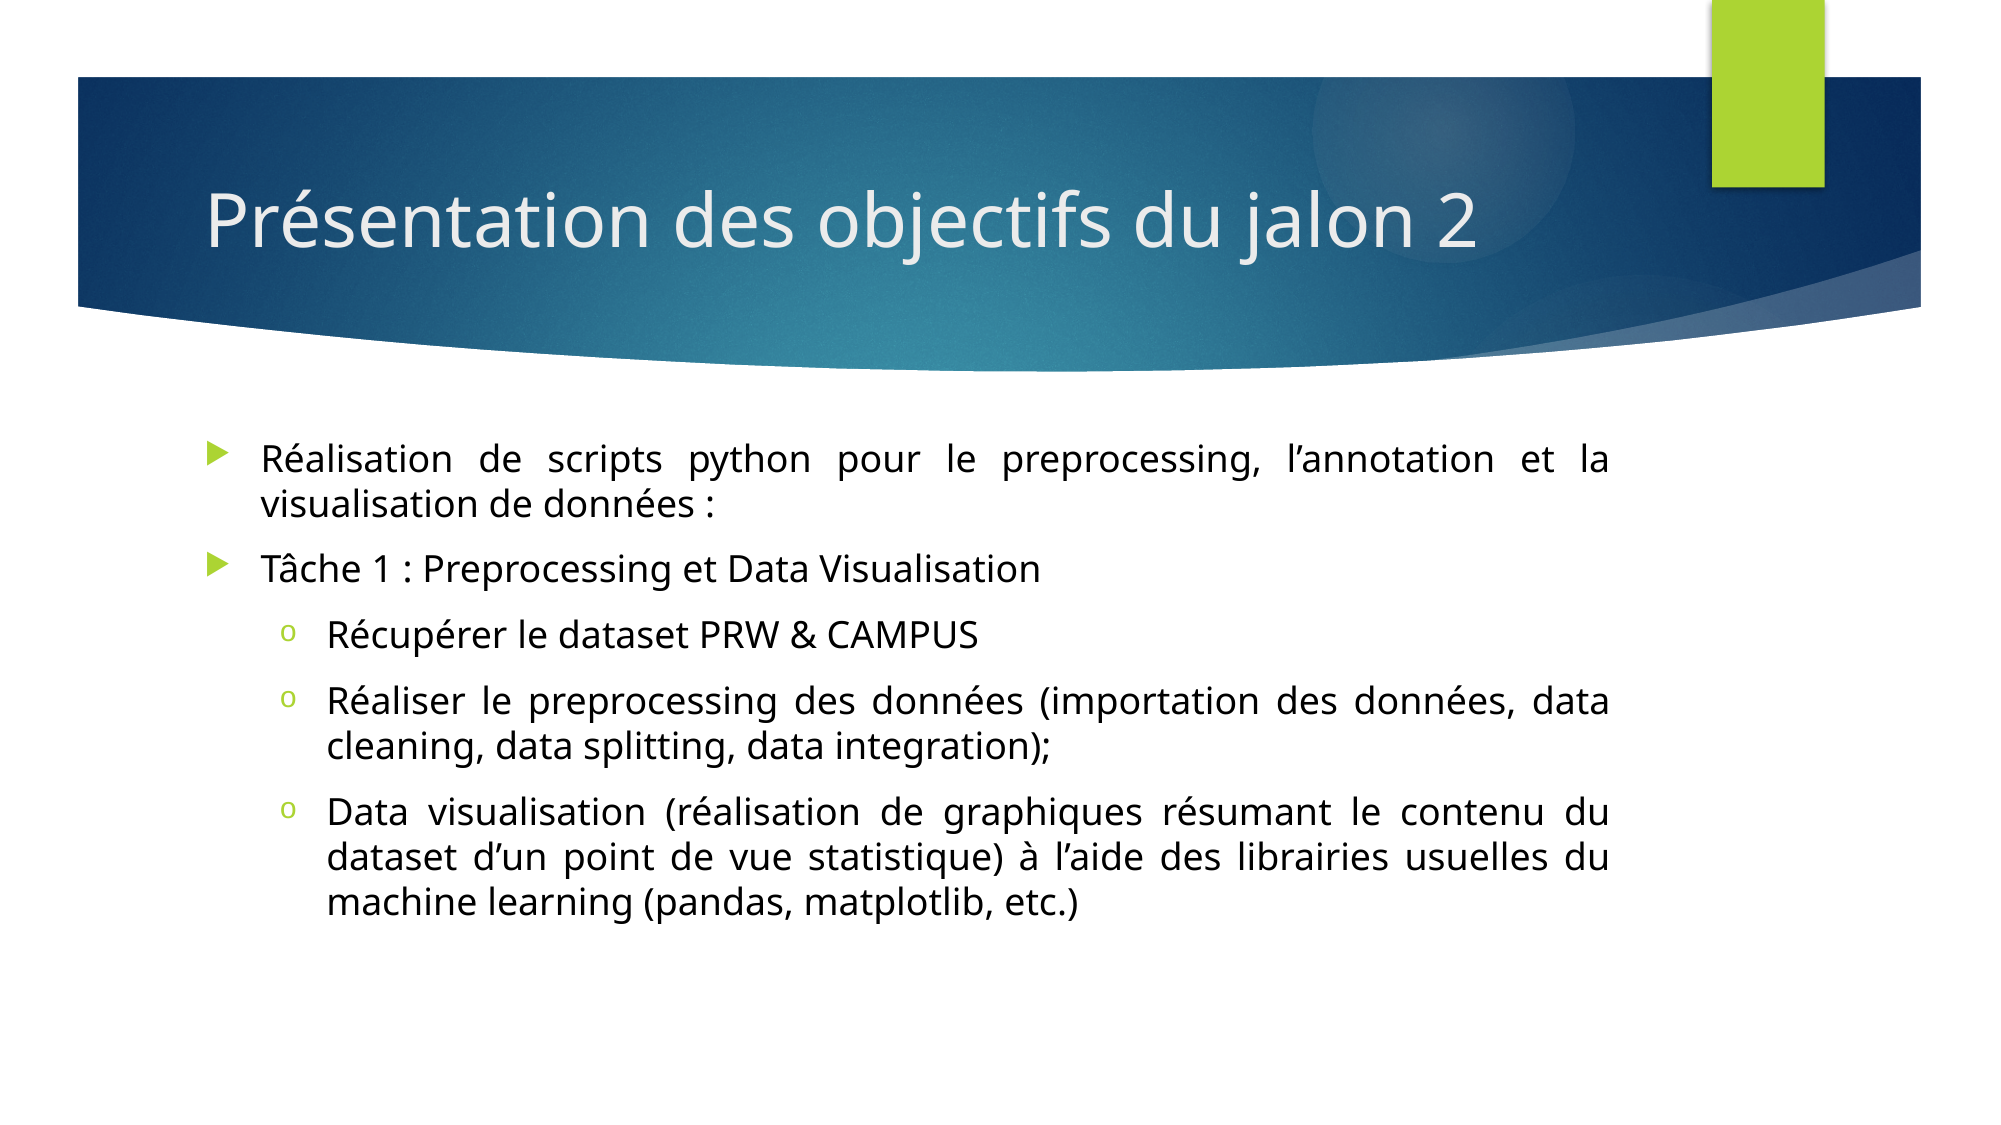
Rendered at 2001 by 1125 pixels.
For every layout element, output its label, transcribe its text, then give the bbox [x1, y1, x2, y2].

title Présentation des objectifs du jalon 2 [189, 159, 1627, 276]
list Réalisation de scripts python pour le preprocessing, l’annotation et la visualisation de données : Tâche 1 : Preprocessing et Data Visualisation Récupérer le dataset PRW & CAMPUS Réaliser le preprocessing des données (importation des données, data cleaning, data splitting, data integration); Data visualisation (réalisation de graphiques résumant le contenu du dataset d’un point de vue statistique) à l’aide des librairies usuelles du machine learning (pandas, matplotlib, etc.) [189, 427, 1627, 988]
